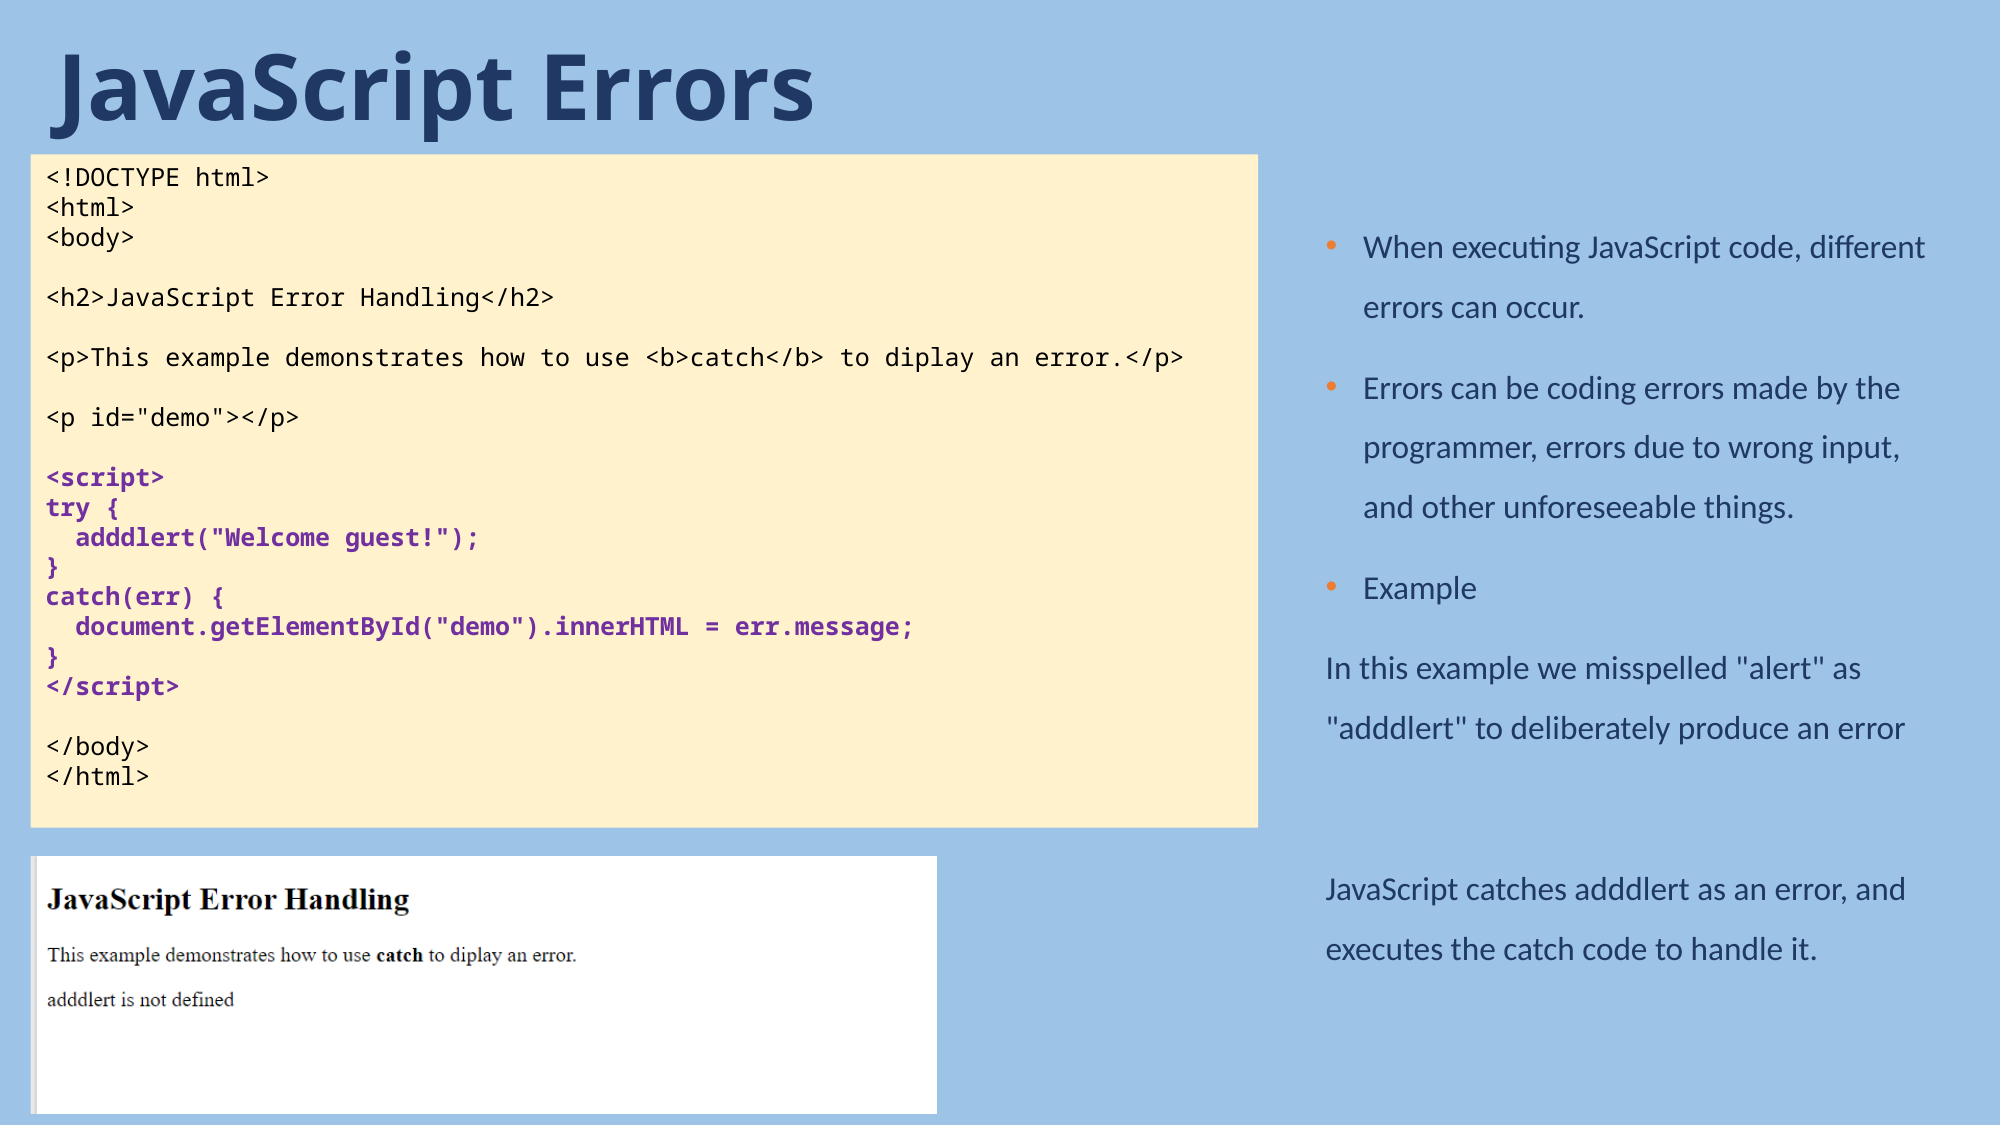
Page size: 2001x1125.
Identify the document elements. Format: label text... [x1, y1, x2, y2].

text_box <!DOCTYPE html> <html> <body> <h2>JavaScript Error Handling</h2> <p>This example demonstrates how to use <b>catch</b> to diplay an error.</p> <p id="demo"></p> <script> try { adddlert("Welcome guest!"); } catch(err) { document.getElementById("demo").innerHTML = err.message; } </script> </body> </html> [30, 154, 1259, 828]
list When executing JavaScript code, different errors can occur. Errors can be coding errors made by the programmer, errors due to wrong input, and other unforeseeable things. Example In this example we misspelled "alert" as "adddlert" to deliberately produce an error JavaScript catches adddlert as an error, and executes the catch code to handle it. [1310, 198, 1970, 1014]
title JavaScript Errors [42, 26, 1000, 154]
picture [30, 856, 937, 1114]
